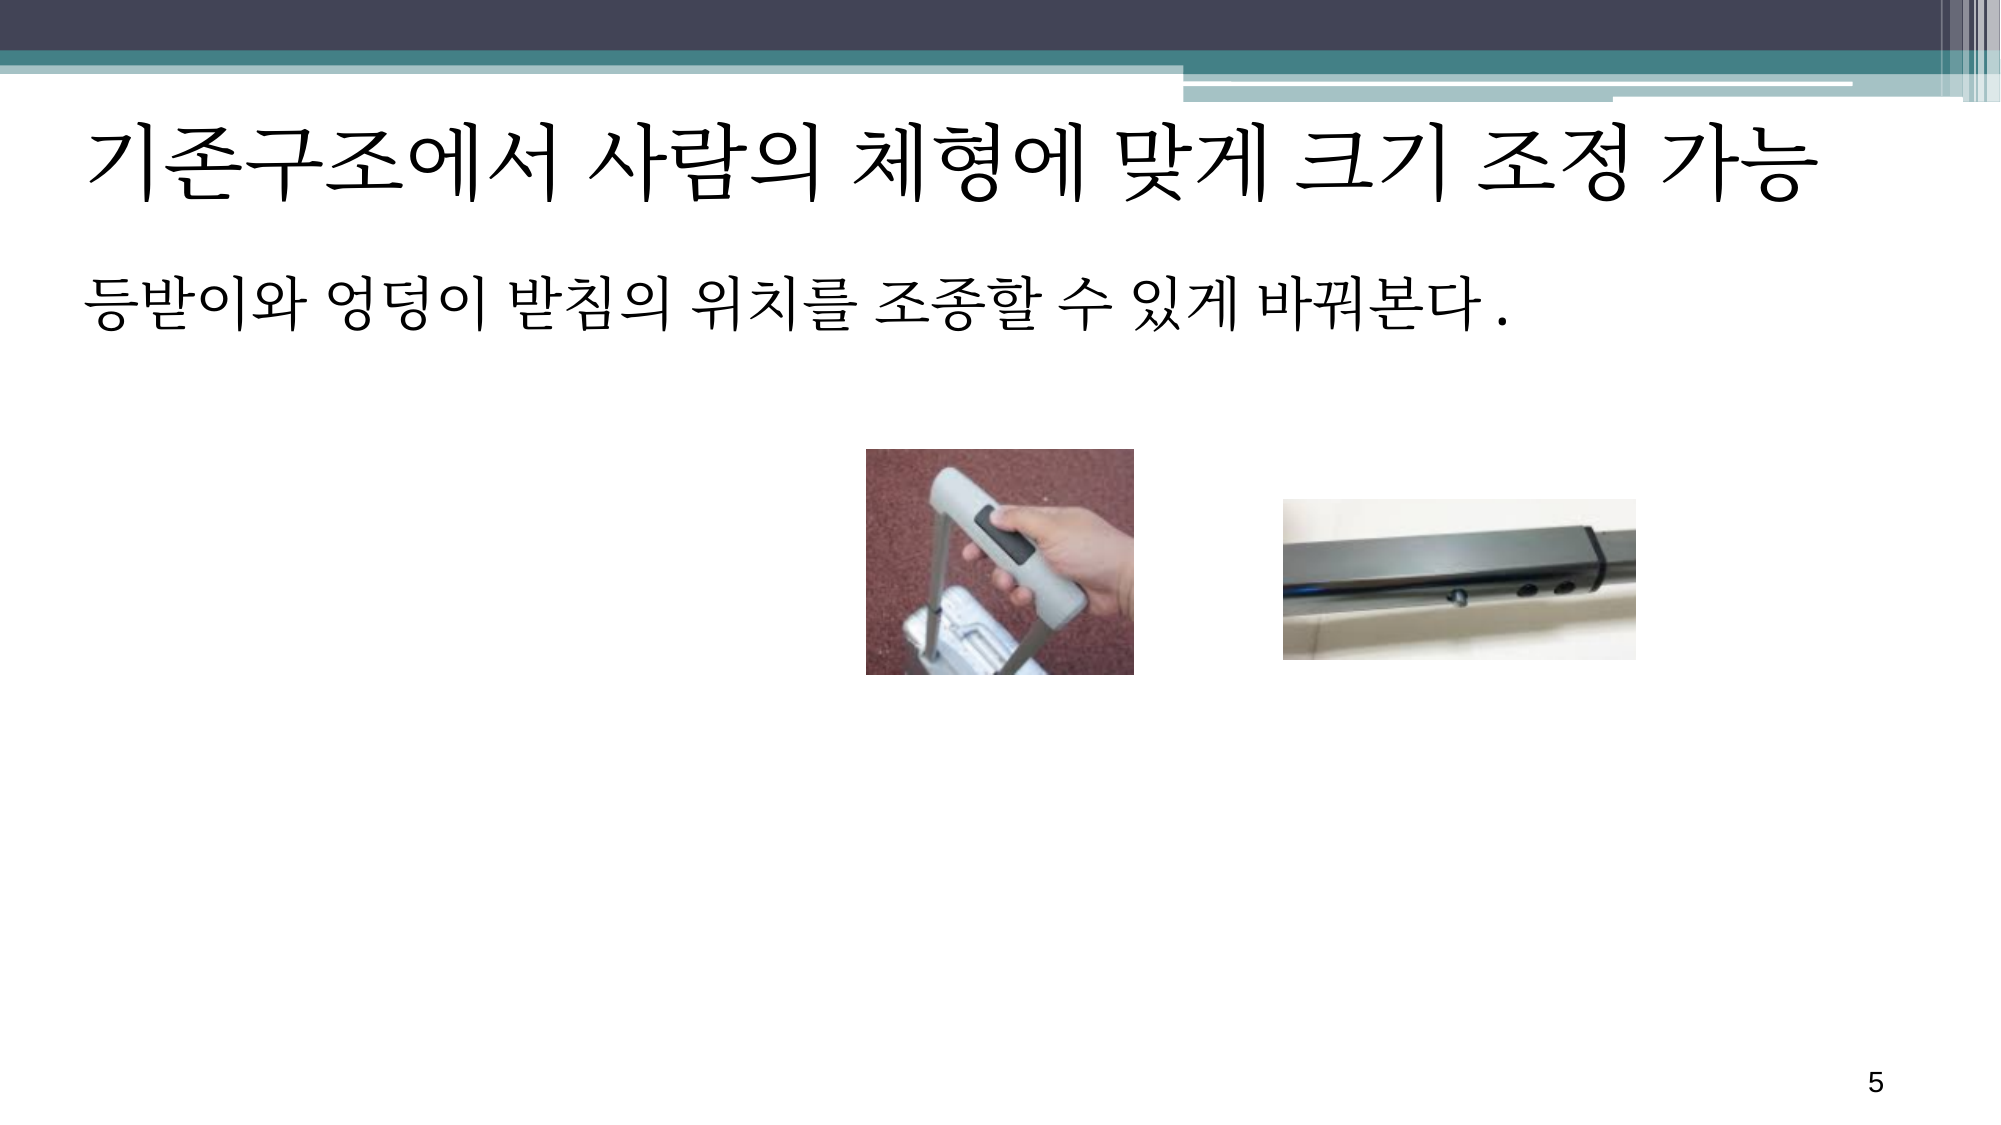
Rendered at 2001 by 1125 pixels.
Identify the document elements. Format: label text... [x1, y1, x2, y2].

slide_number ‹#› [1853, 1019, 1974, 1106]
title 기존구조에서 사람의 체형에 맞게 크기 조정 가능 [68, 97, 1932, 223]
list 등받이와 엉덩이 받침의 위치를 조종할 수 있게 바꿔본다. [68, 252, 1932, 1000]
picture [1283, 499, 1636, 660]
picture [866, 449, 1134, 676]
